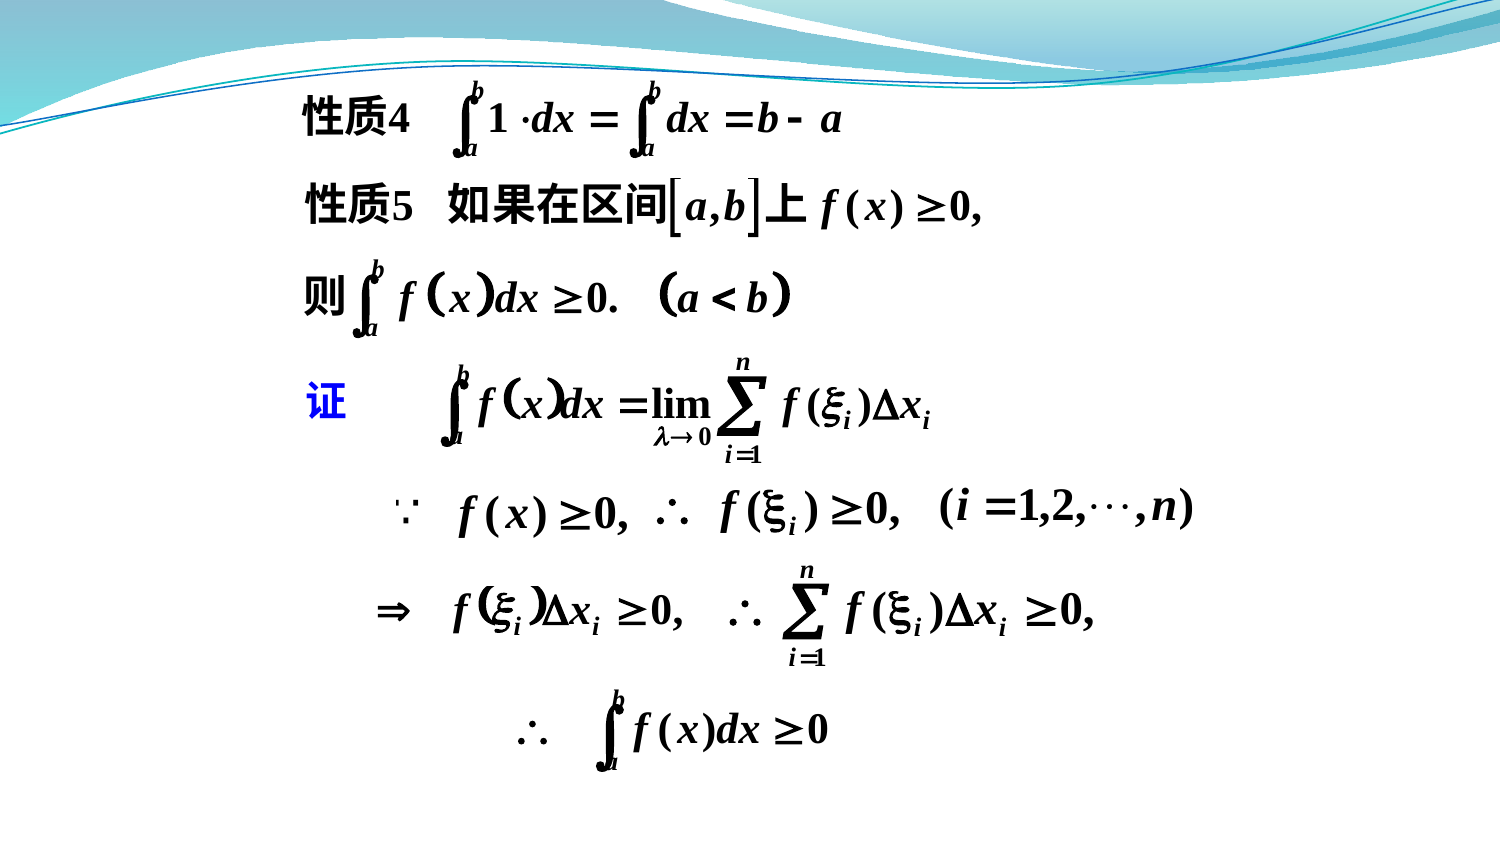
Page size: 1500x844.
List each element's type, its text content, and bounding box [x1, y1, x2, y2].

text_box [299, 74, 847, 161]
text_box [430, 353, 935, 468]
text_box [395, 492, 631, 544]
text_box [517, 684, 831, 776]
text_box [374, 586, 685, 641]
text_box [937, 484, 1196, 535]
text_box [302, 177, 985, 341]
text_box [656, 482, 903, 540]
text_box 证 [290, 367, 385, 433]
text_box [729, 552, 1098, 671]
